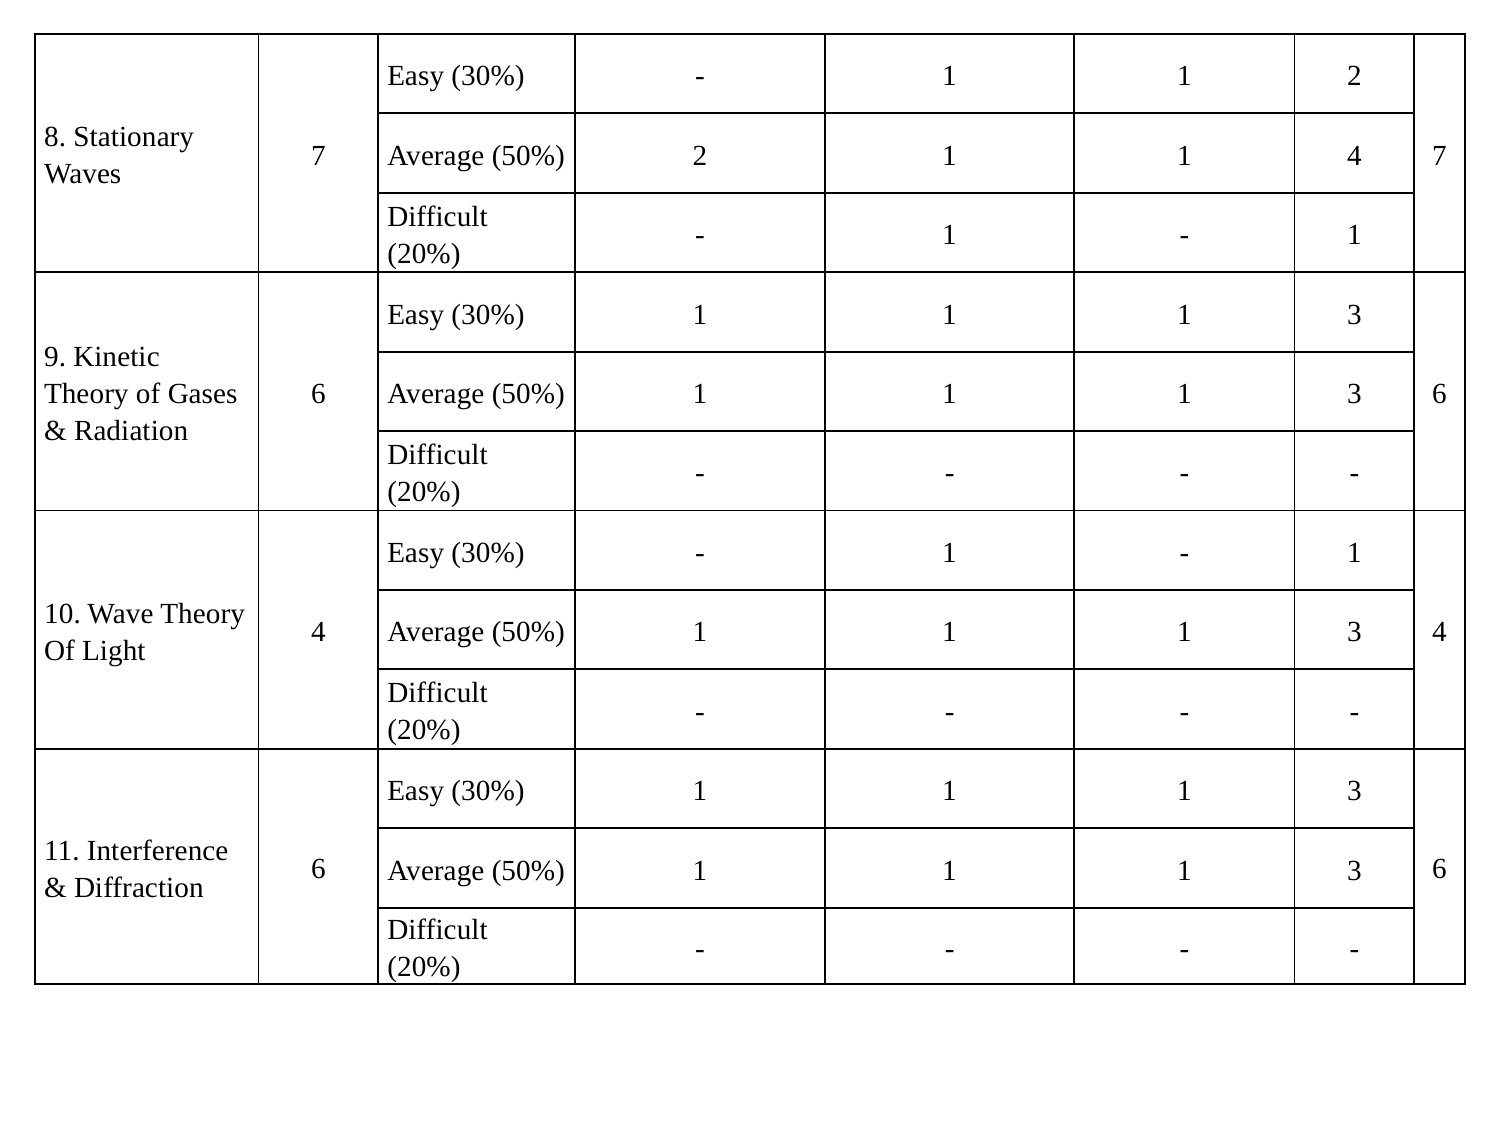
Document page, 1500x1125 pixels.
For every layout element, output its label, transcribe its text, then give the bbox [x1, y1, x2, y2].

table_cell - [1295, 432, 1413, 510]
table_cell 1 [826, 353, 1073, 430]
table_cell - [826, 432, 1073, 510]
table_cell 11. Interference & Diffraction [36, 750, 258, 983]
table_cell - [576, 194, 824, 271]
table_cell 1 [1075, 829, 1294, 907]
table_cell Difficult (20%) [379, 194, 574, 271]
table_cell Easy (30%) [379, 273, 574, 351]
table_cell 1 [576, 273, 824, 351]
table_cell Difficult (20%) [379, 670, 574, 748]
table_cell - [1075, 909, 1294, 983]
table_cell 6 [1415, 750, 1464, 983]
table_cell 1 [1295, 511, 1413, 589]
table_cell 1 [1075, 750, 1294, 827]
table_header 1 [826, 35, 1073, 112]
table_cell - [826, 670, 1073, 748]
table_cell - [1075, 194, 1294, 271]
table_cell Average (50%) [379, 114, 574, 192]
table_cell Easy (30%) [379, 511, 574, 589]
table_cell 6 [259, 273, 377, 510]
table_cell 1 [1075, 114, 1294, 192]
table_cell 3 [1295, 591, 1413, 668]
table_cell 1 [826, 829, 1073, 907]
table_cell Average (50%) [379, 353, 574, 430]
table_cell Easy (30%) [379, 750, 574, 827]
table_cell Difficult (20%) [379, 909, 574, 983]
table_header 7 [1415, 35, 1464, 271]
table_cell 1 [826, 273, 1073, 351]
table_cell 1 [576, 591, 824, 668]
table_cell 3 [1295, 829, 1413, 907]
table_cell 6 [259, 750, 377, 983]
table_cell - [1075, 432, 1294, 510]
table_cell - [1075, 511, 1294, 589]
table_header - [576, 35, 824, 112]
table_cell Average (50%) [379, 829, 574, 907]
table_cell 1 [826, 511, 1073, 589]
table_cell 1 [826, 194, 1073, 271]
table_cell 1 [576, 829, 824, 907]
table_cell - [1295, 670, 1413, 748]
table_cell 6 [1415, 273, 1464, 510]
table_cell Average (50%) [379, 591, 574, 668]
table_cell 1 [576, 750, 824, 827]
table_cell 1 [1075, 353, 1294, 430]
table_cell 1 [826, 750, 1073, 827]
table_header 7 [259, 35, 377, 271]
table_cell - [1075, 670, 1294, 748]
table_cell 1 [826, 591, 1073, 668]
table_cell - [576, 432, 824, 510]
table_cell 4 [1415, 511, 1464, 748]
table_cell - [576, 670, 824, 748]
table_header 2 [1295, 35, 1413, 112]
table_cell - [826, 909, 1073, 983]
table_cell - [576, 511, 824, 589]
table_cell 3 [1295, 273, 1413, 351]
table_cell 4 [1295, 114, 1413, 192]
table_cell 3 [1295, 353, 1413, 430]
table_header Easy (30%) [379, 35, 574, 112]
table_header 1 [1075, 35, 1294, 112]
table_cell 10. Wave Theory Of Light [36, 511, 258, 748]
table_cell Difficult (20%) [379, 432, 574, 510]
table_cell 4 [259, 511, 377, 748]
table_header 8. Stationary Waves [36, 35, 258, 271]
table_cell 2 [576, 114, 824, 192]
table_cell - [1295, 909, 1413, 983]
table_cell 1 [1075, 591, 1294, 668]
table_cell 3 [1295, 750, 1413, 827]
table_cell 1 [1075, 273, 1294, 351]
table_cell - [576, 909, 824, 983]
table_cell 9. Kinetic Theory of Gases & Radiation [36, 273, 258, 510]
table_cell 1 [1295, 194, 1413, 271]
table_cell 1 [576, 353, 824, 430]
table_cell 1 [826, 114, 1073, 192]
